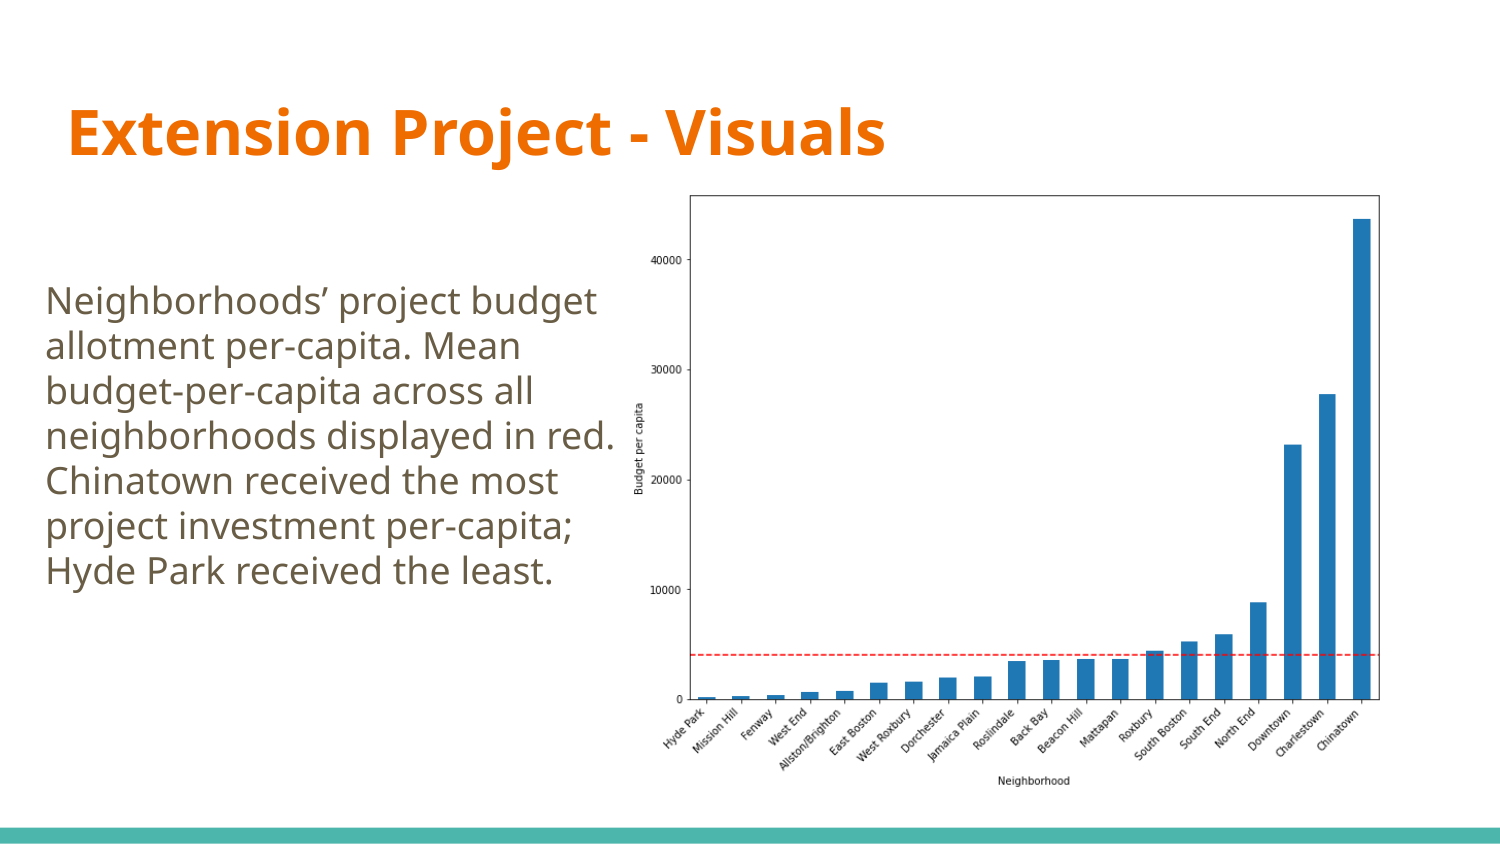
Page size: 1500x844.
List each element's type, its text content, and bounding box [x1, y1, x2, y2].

text_box Neighborhoods’ project budget allotment per-capita. Mean budget-per-capita across all neighborhoods displayed in red. Chinatown received the most project investment per-capita; Hyde Park received the least. [30, 262, 622, 582]
title Extension Project - Visuals [51, 72, 1449, 189]
picture [627, 188, 1386, 794]
